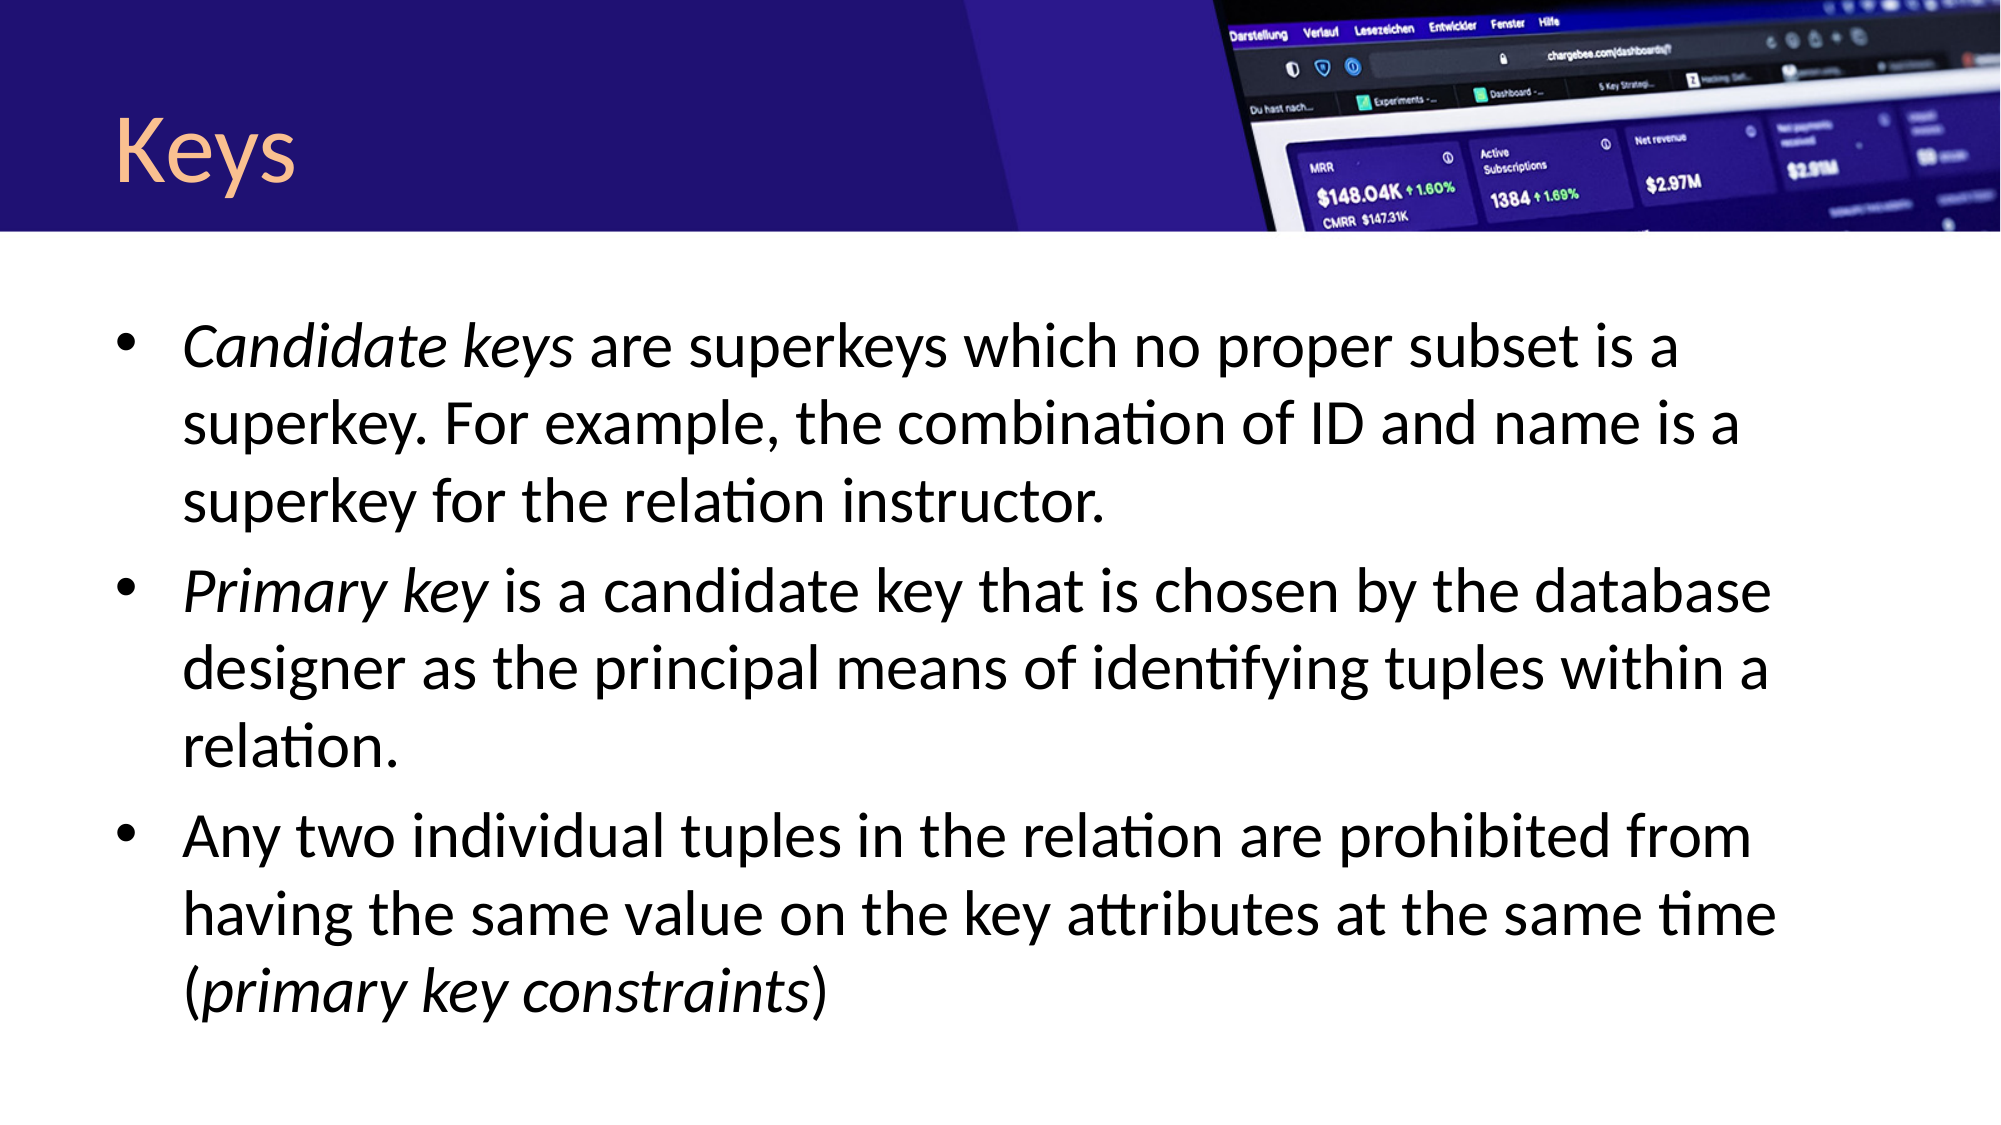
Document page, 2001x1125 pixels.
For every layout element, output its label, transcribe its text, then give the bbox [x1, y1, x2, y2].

picture [0, 0, 2001, 1125]
list Candidate keys are superkeys which no proper subset is a superkey. For example, the combination of ID and name is a superkey for the relation instructor. Primary key is a candidate key that is chosen by the database designer as the principal means of identifying tuples within a relation. Any two individual tuples in the relation are prohibited from having the same value on the key attributes at the same time (primary key constraints) [99, 295, 1913, 1034]
title Keys [99, 22, 1913, 262]
